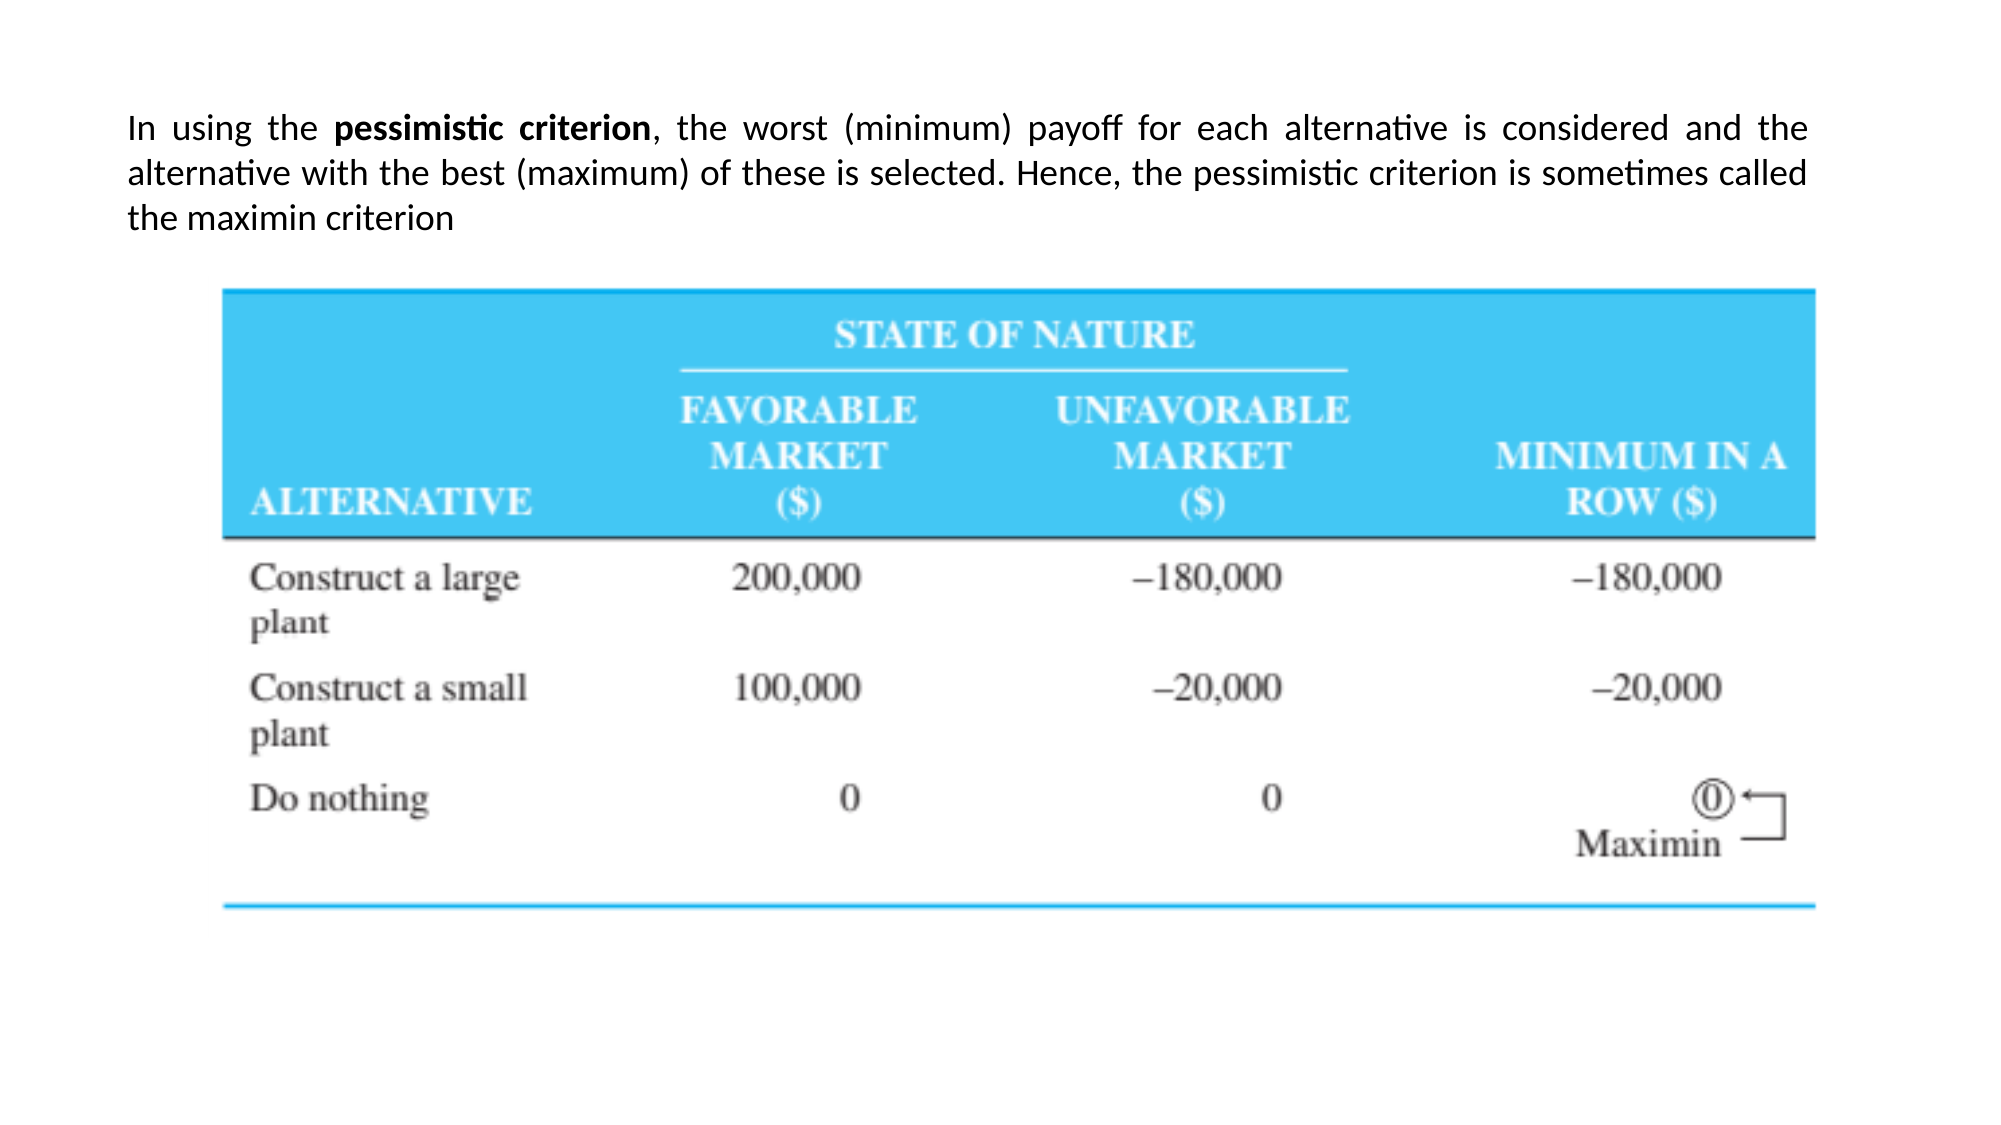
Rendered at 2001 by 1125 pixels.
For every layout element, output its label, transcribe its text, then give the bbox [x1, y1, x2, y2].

picture [206, 276, 1838, 938]
text_box In using the pessimistic criterion, the worst (minimum) payoff for each alternative is considered and the alternative with the best (maximum) of these is selected. Hence, the pessimistic criterion is sometimes called the maximin criterion [112, 95, 1825, 245]
